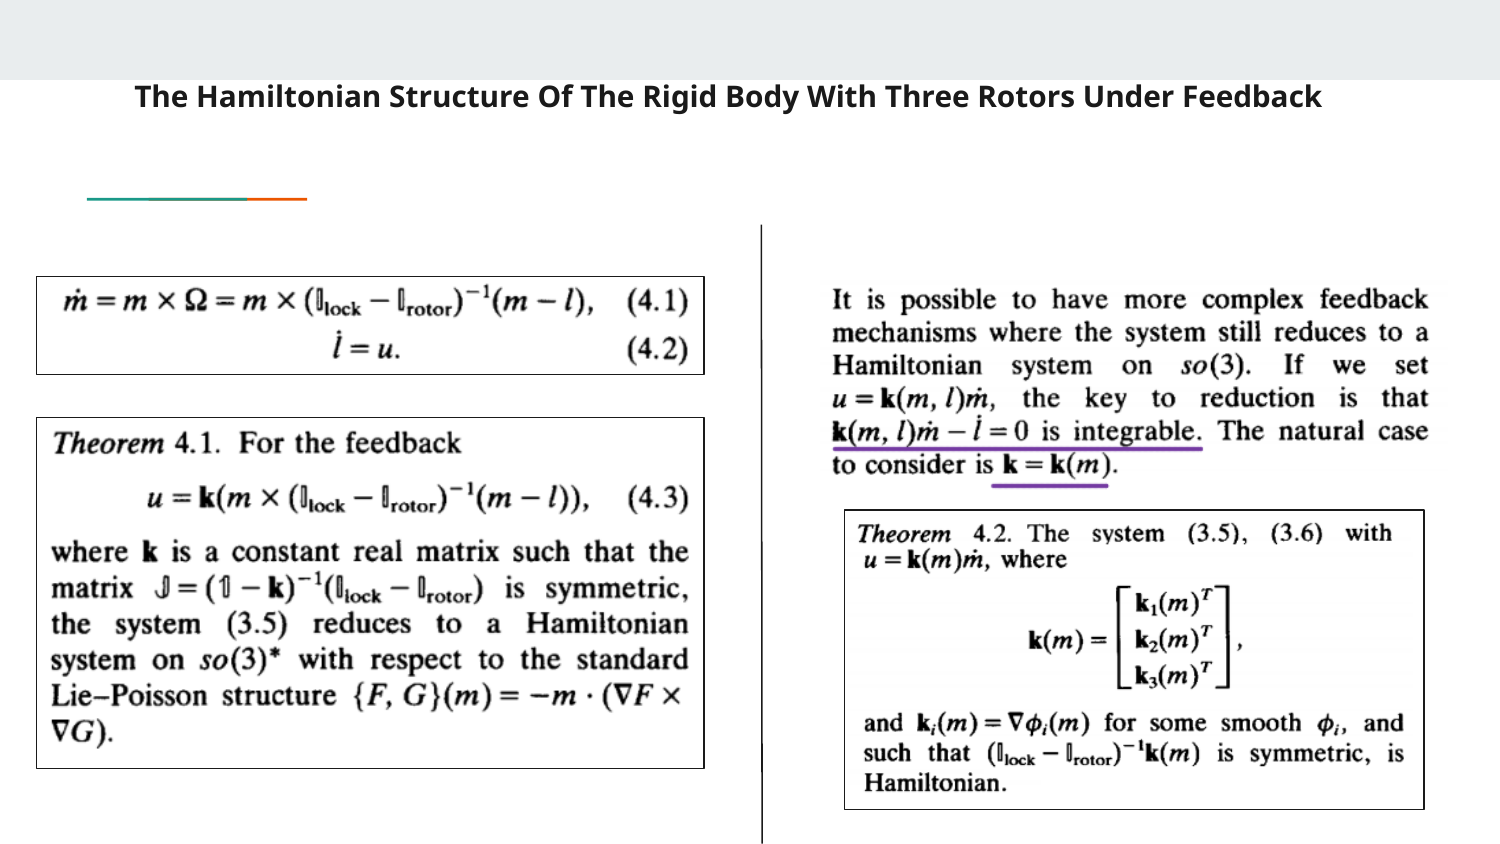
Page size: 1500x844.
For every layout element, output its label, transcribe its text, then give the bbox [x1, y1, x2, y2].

picture [820, 277, 1449, 496]
picture [844, 510, 1424, 810]
picture [37, 418, 704, 768]
picture [37, 276, 704, 374]
title The Hamiltonian Structure Of The Rigid Body With Three Rotors Under Feedback [119, 63, 1381, 151]
